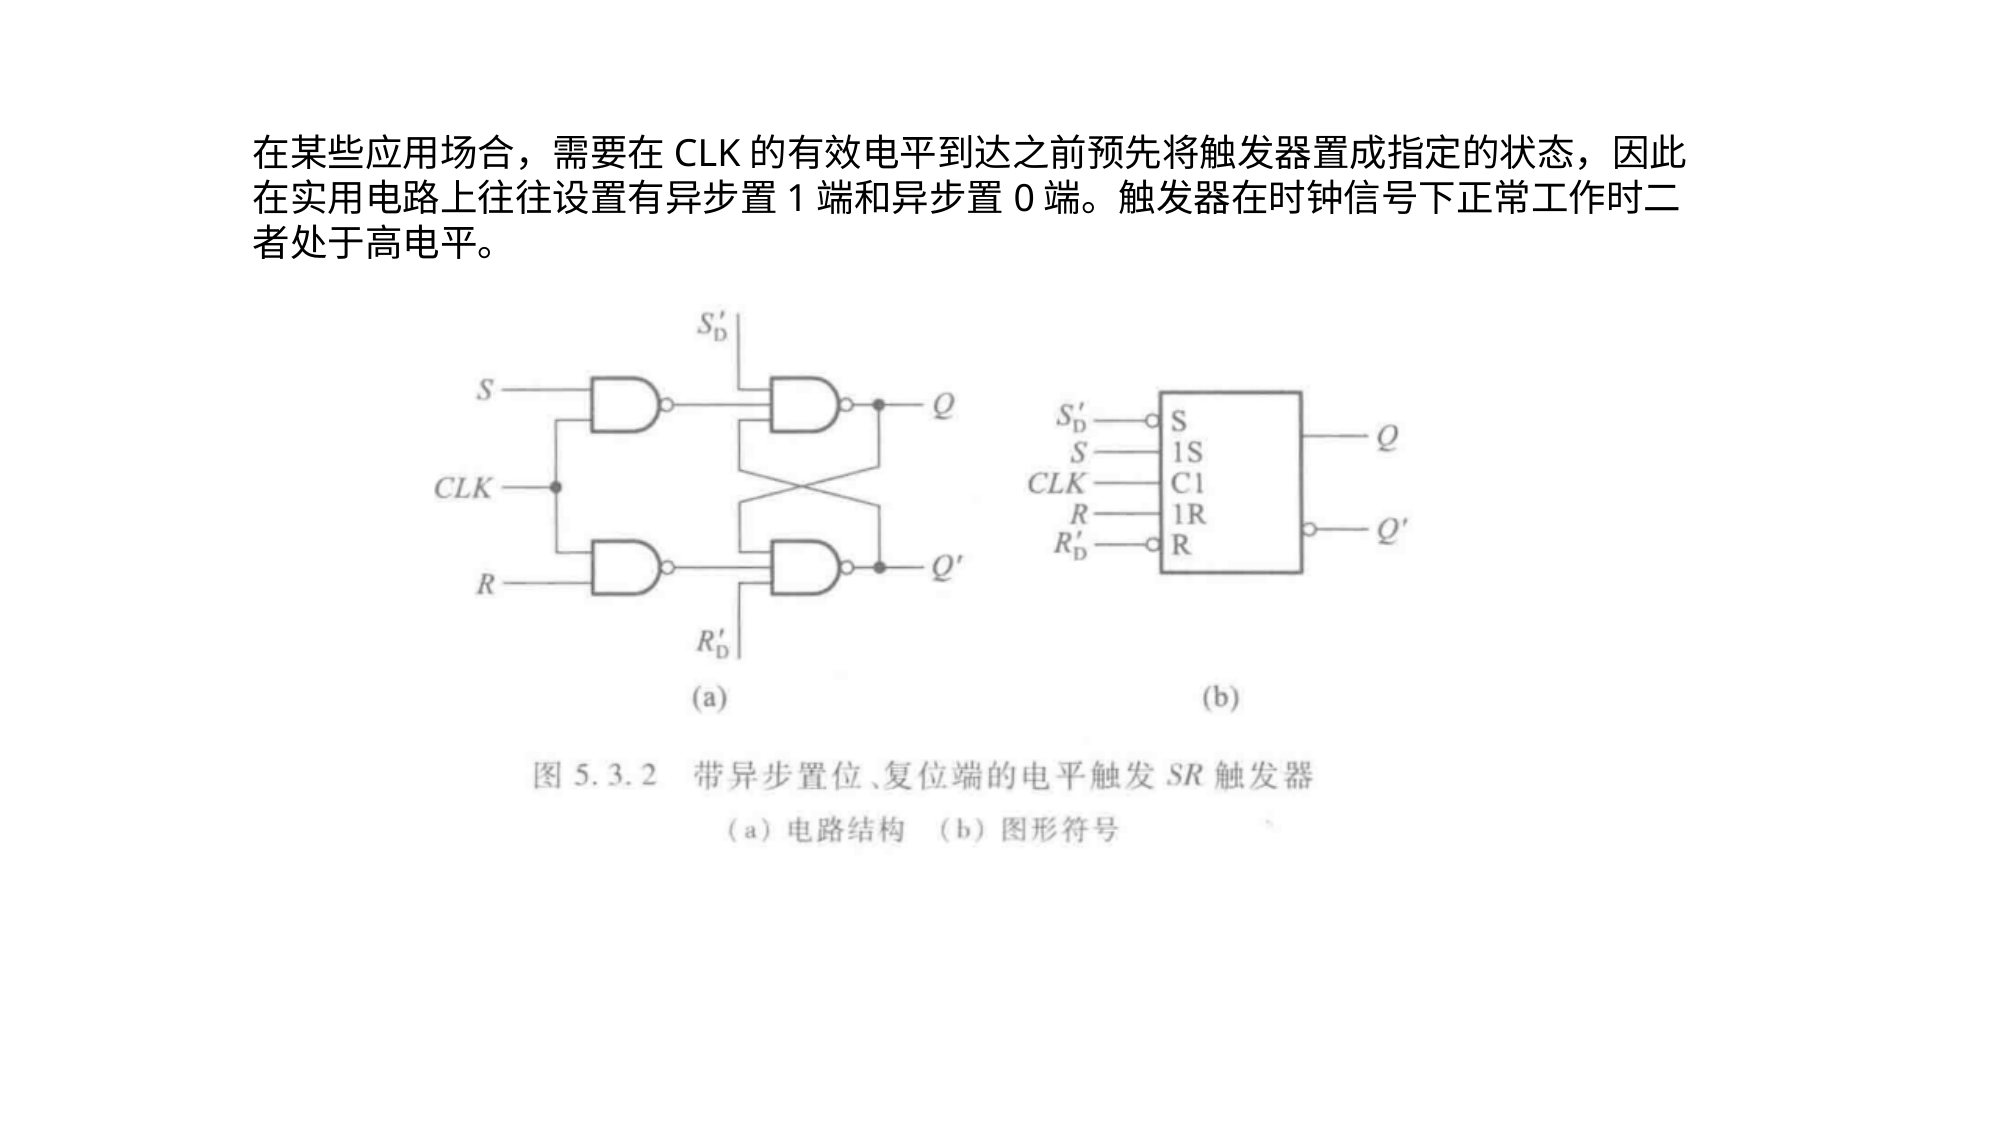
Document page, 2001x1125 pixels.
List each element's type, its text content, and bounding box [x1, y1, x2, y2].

text_box 在某些应用场合，需要在CLK的有效电平到达之前预先将触发器置成指定的状态，因此在实用电路上往往设置有异步置1端和异步置0端。触发器在时钟信号下正常工作时二者处于高电平。 [237, 121, 1722, 272]
picture [434, 293, 1482, 874]
